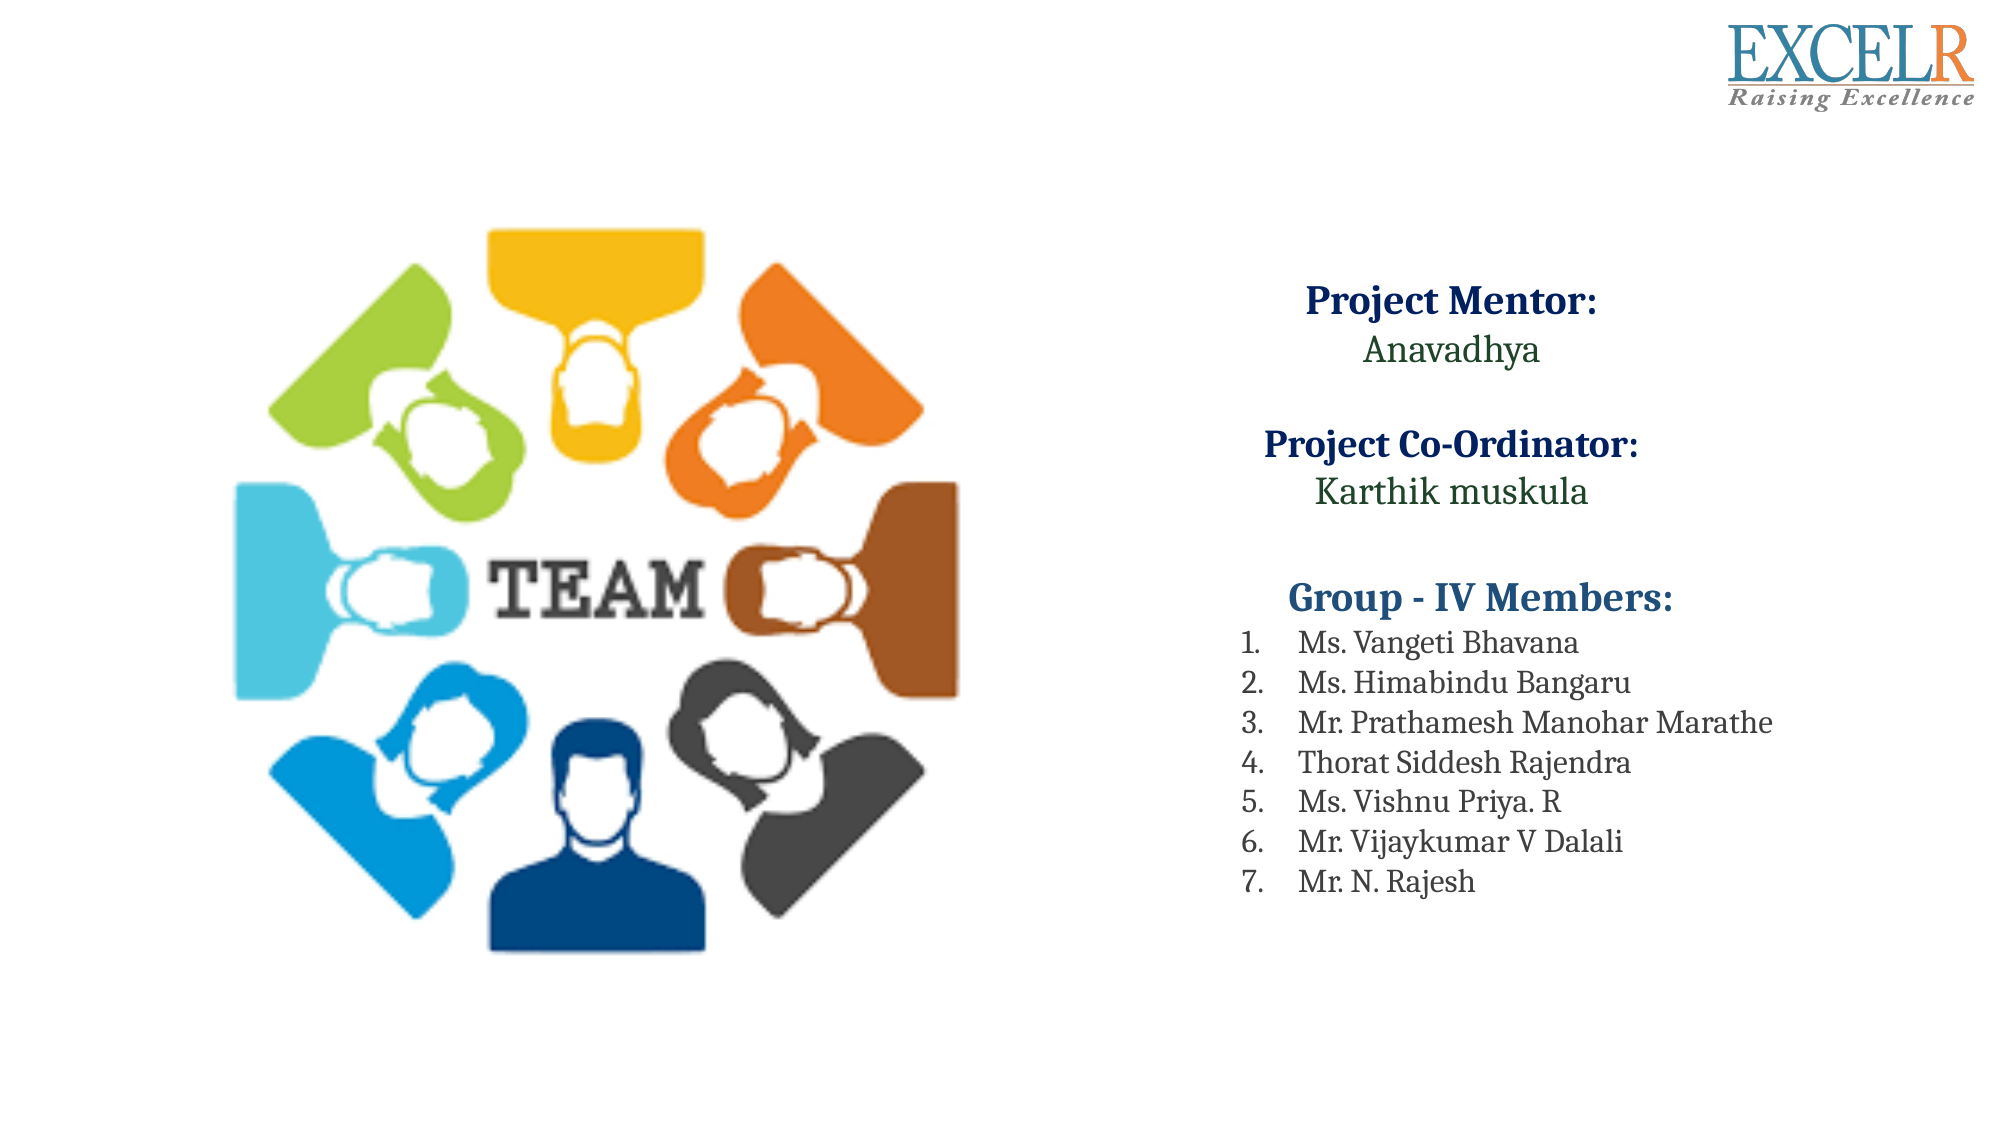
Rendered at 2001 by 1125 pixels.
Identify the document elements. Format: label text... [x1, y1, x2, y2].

text_box Project Mentor: Anavadhya Project Co-Ordinator: Karthik muskula [1234, 265, 1670, 521]
picture [194, 189, 1001, 996]
text_box Group - IV Members: Ms. Vangeti Bhavana Ms. Himabindu Bangaru Mr. Prathamesh Manohar Marathe Thorat Siddesh Rajendra Ms. Vishnu Priya. R Mr. Vijaykumar V Dalali Mr. N. Rajesh [1151, 562, 1811, 907]
picture [1728, 24, 1974, 113]
